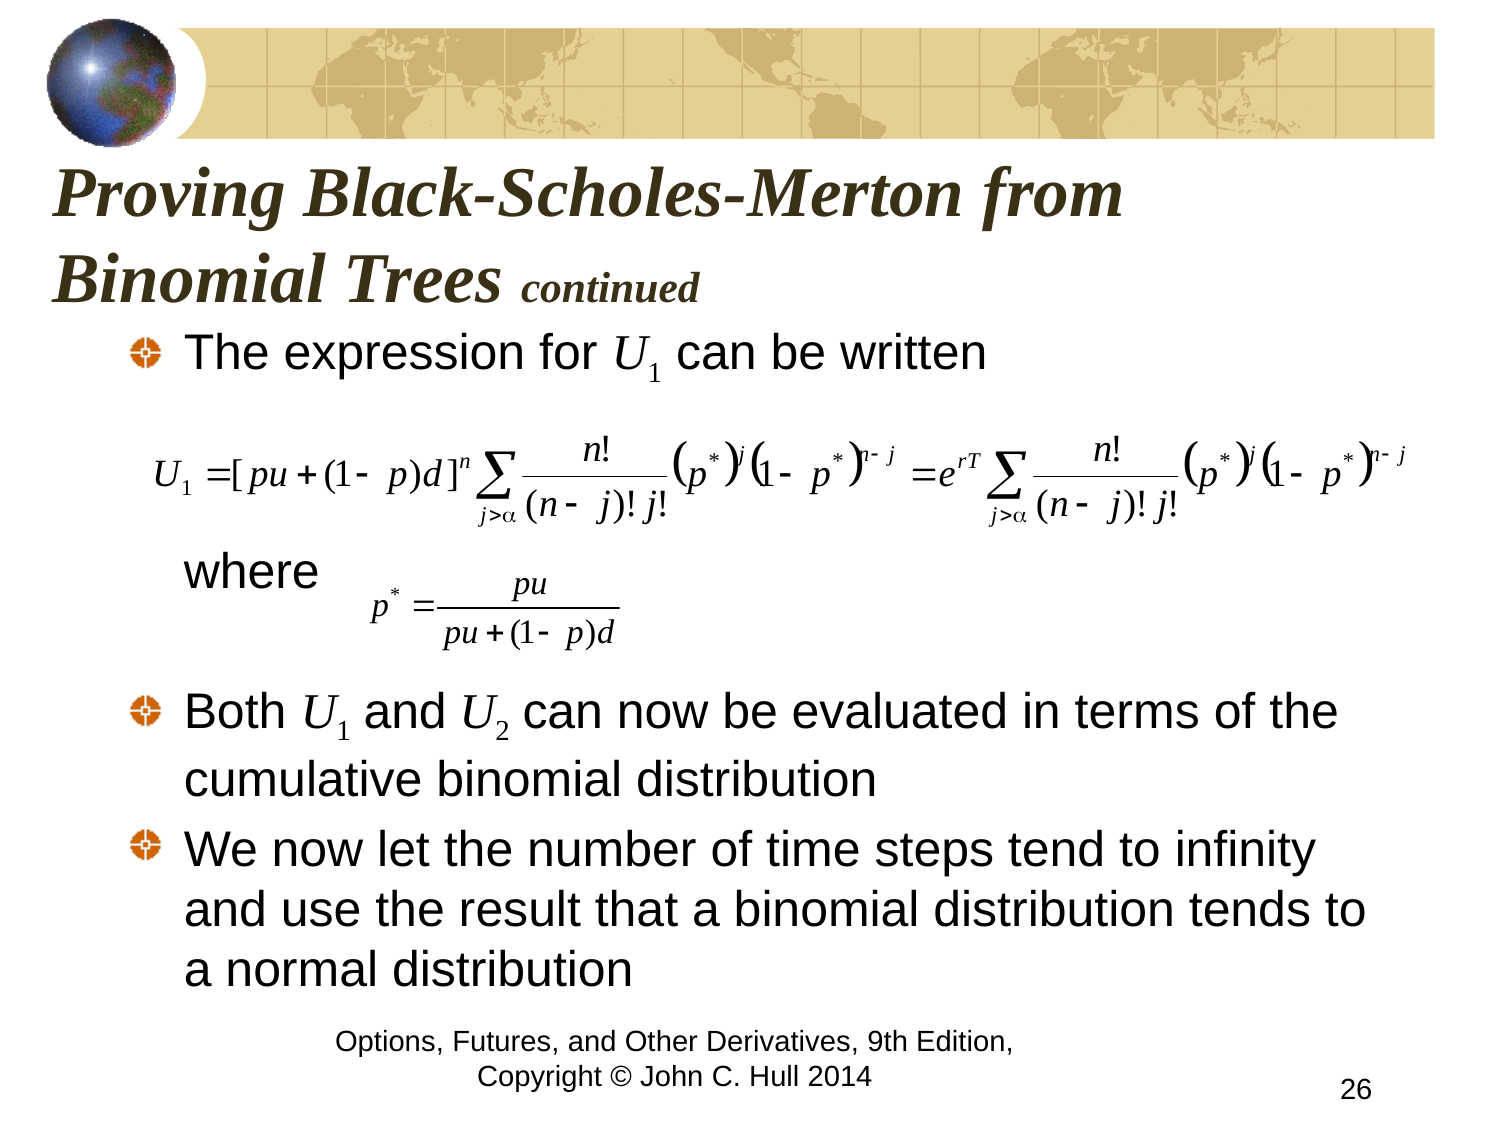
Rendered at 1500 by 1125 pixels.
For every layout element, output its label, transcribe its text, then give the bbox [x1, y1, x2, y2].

slide_number 26 [1074, 1037, 1388, 1113]
picture [127, 828, 163, 864]
picture [127, 694, 163, 730]
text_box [149, 424, 1417, 535]
title Proving Black-Scholes-Merton from Binomial Trees continued [37, 137, 1313, 325]
picture [127, 336, 163, 372]
list The expression for U1 can be written where Both U1 and U2 can now be evaluated in terms of the cumulative binomial distribution We now let the number of time steps tend to infinity and use the result that a binomial distribution tends to a normal distribution [112, 312, 1388, 988]
picture [42, 14, 190, 137]
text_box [362, 562, 627, 657]
footer Options, Futures, and Other Derivatives, 9th Edition, Copyright © John C. Hull 2014 [262, 1024, 1088, 1101]
